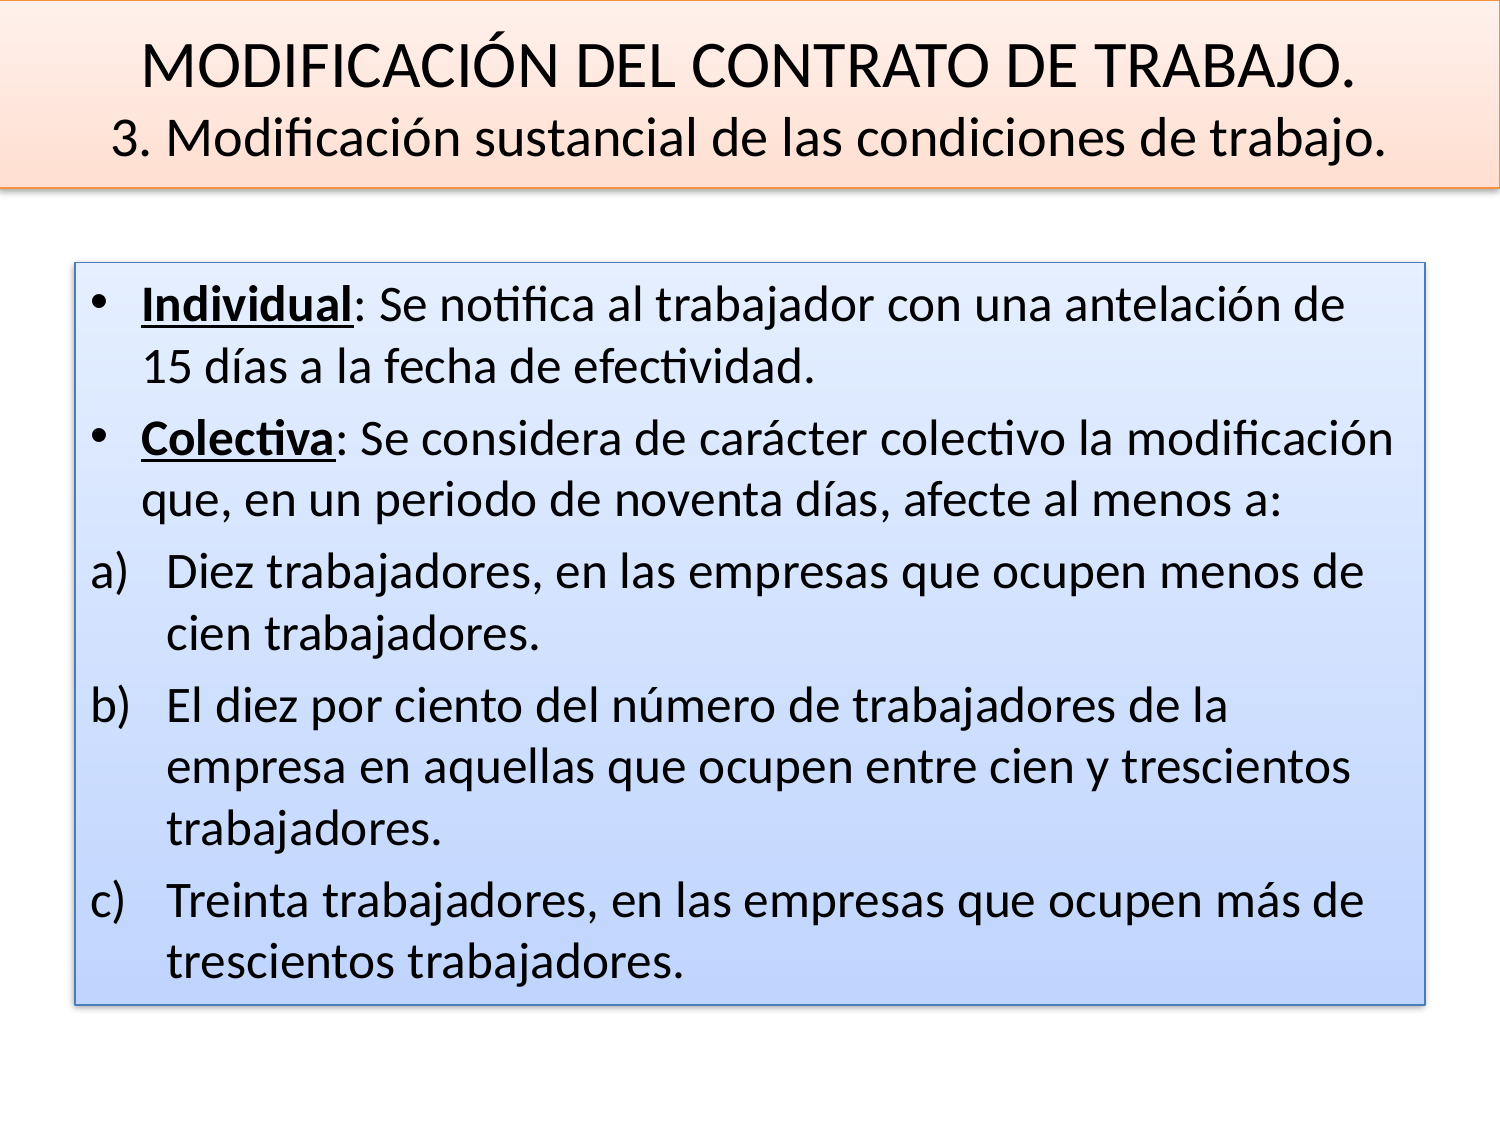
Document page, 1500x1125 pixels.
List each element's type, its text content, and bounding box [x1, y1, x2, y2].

title MODIFICACIÓN DEL CONTRATO DE TRABAJO. 3. Modificación sustancial de las condiciones de trabajo. [0, 0, 1500, 189]
list Individual: Se notifica al trabajador con una antelación de 15 días a la fecha de efectividad. Colectiva: Se considera de carácter colectivo la modificación que, en un periodo de noventa días, afecte al menos a: Diez trabajadores, en las empresas que ocupen menos de cien trabajadores. El diez por ciento del número de trabajadores de la empresa en aquellas que ocupen entre cien y trescientos trabajadores. Treinta trabajadores, en las empresas que ocupen más de trescientos trabajadores. [74, 262, 1426, 1006]
